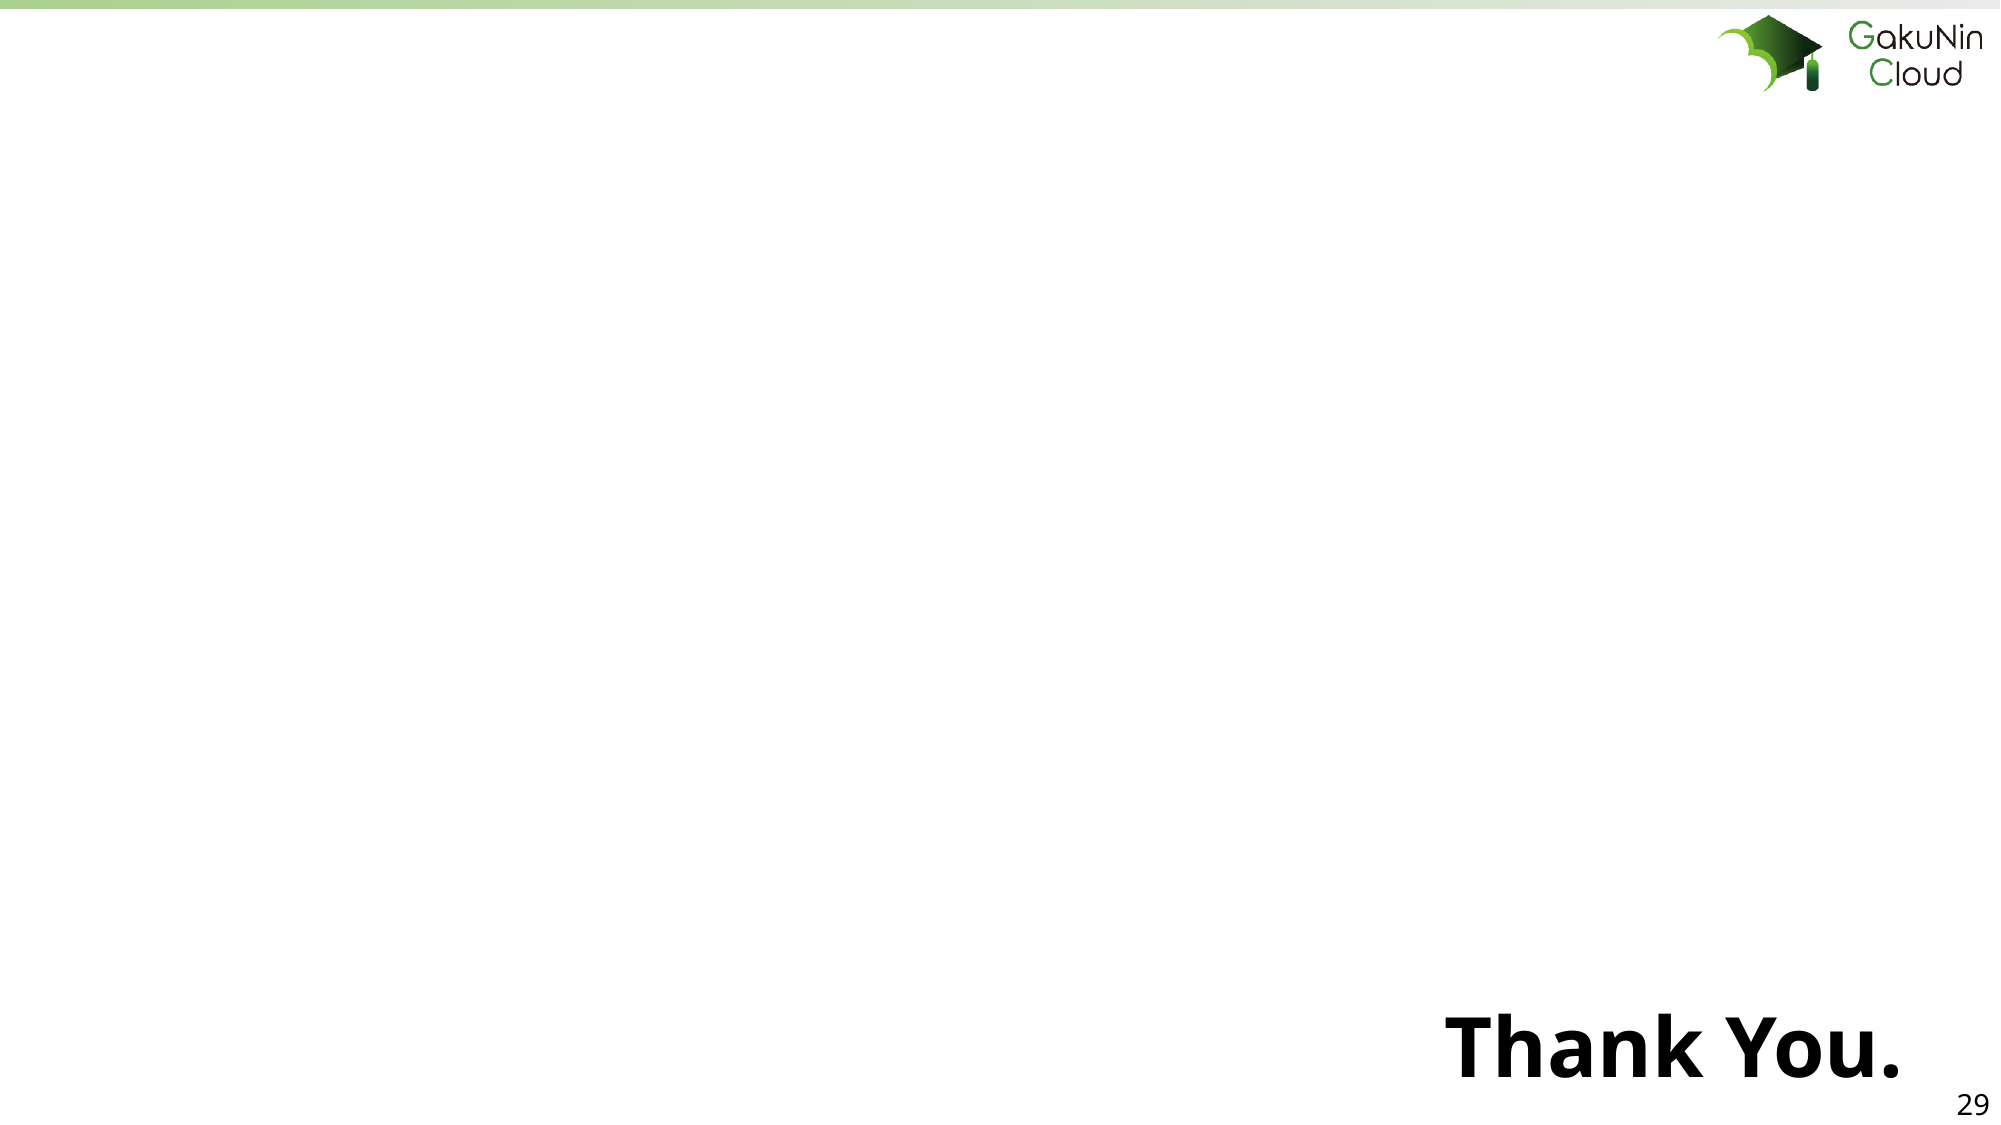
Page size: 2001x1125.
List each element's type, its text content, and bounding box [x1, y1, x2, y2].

slide_number 29 [1877, 1080, 1997, 1125]
picture [1718, 11, 1982, 95]
text_box Thank You. [1388, 986, 1960, 1102]
